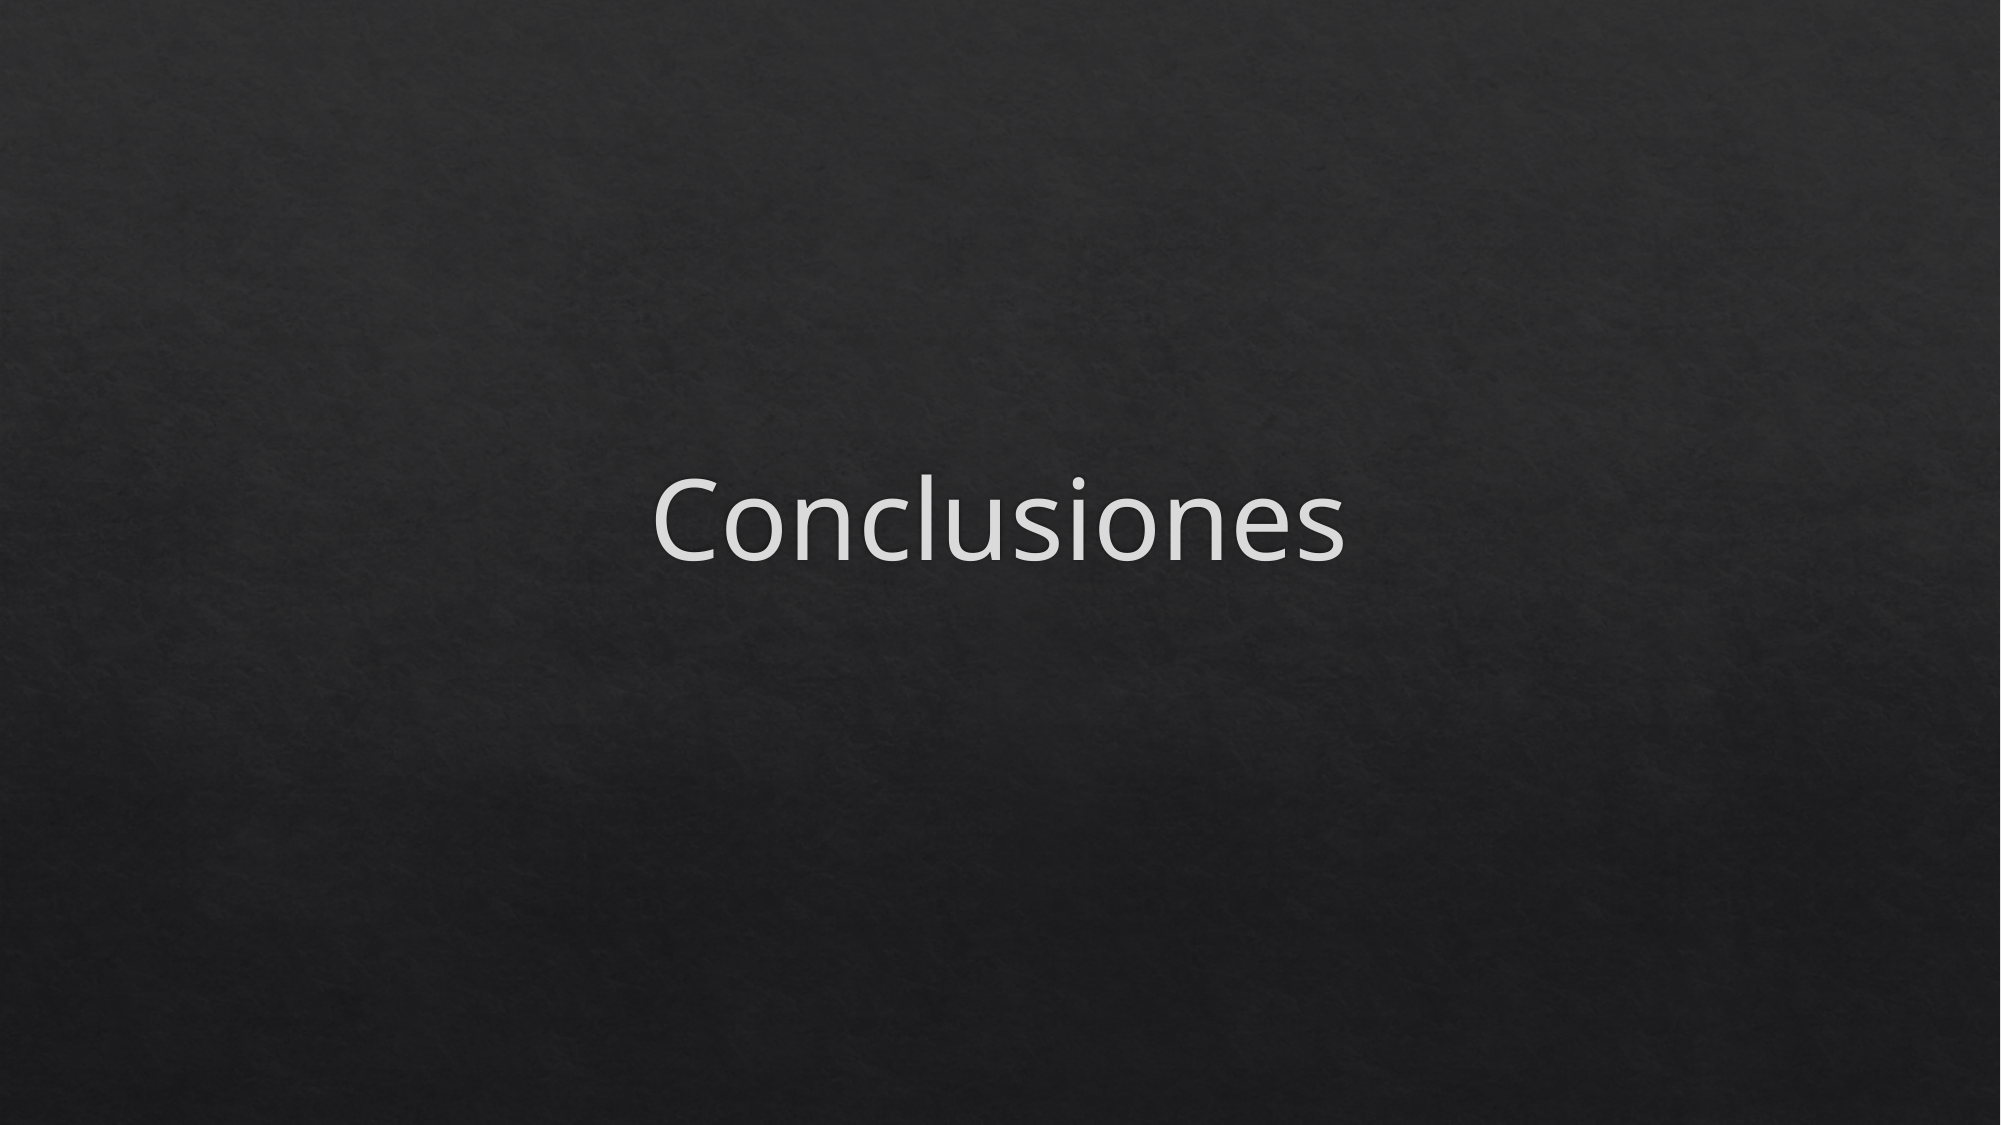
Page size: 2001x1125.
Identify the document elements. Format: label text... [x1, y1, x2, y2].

title Conclusiones [224, 290, 1774, 591]
